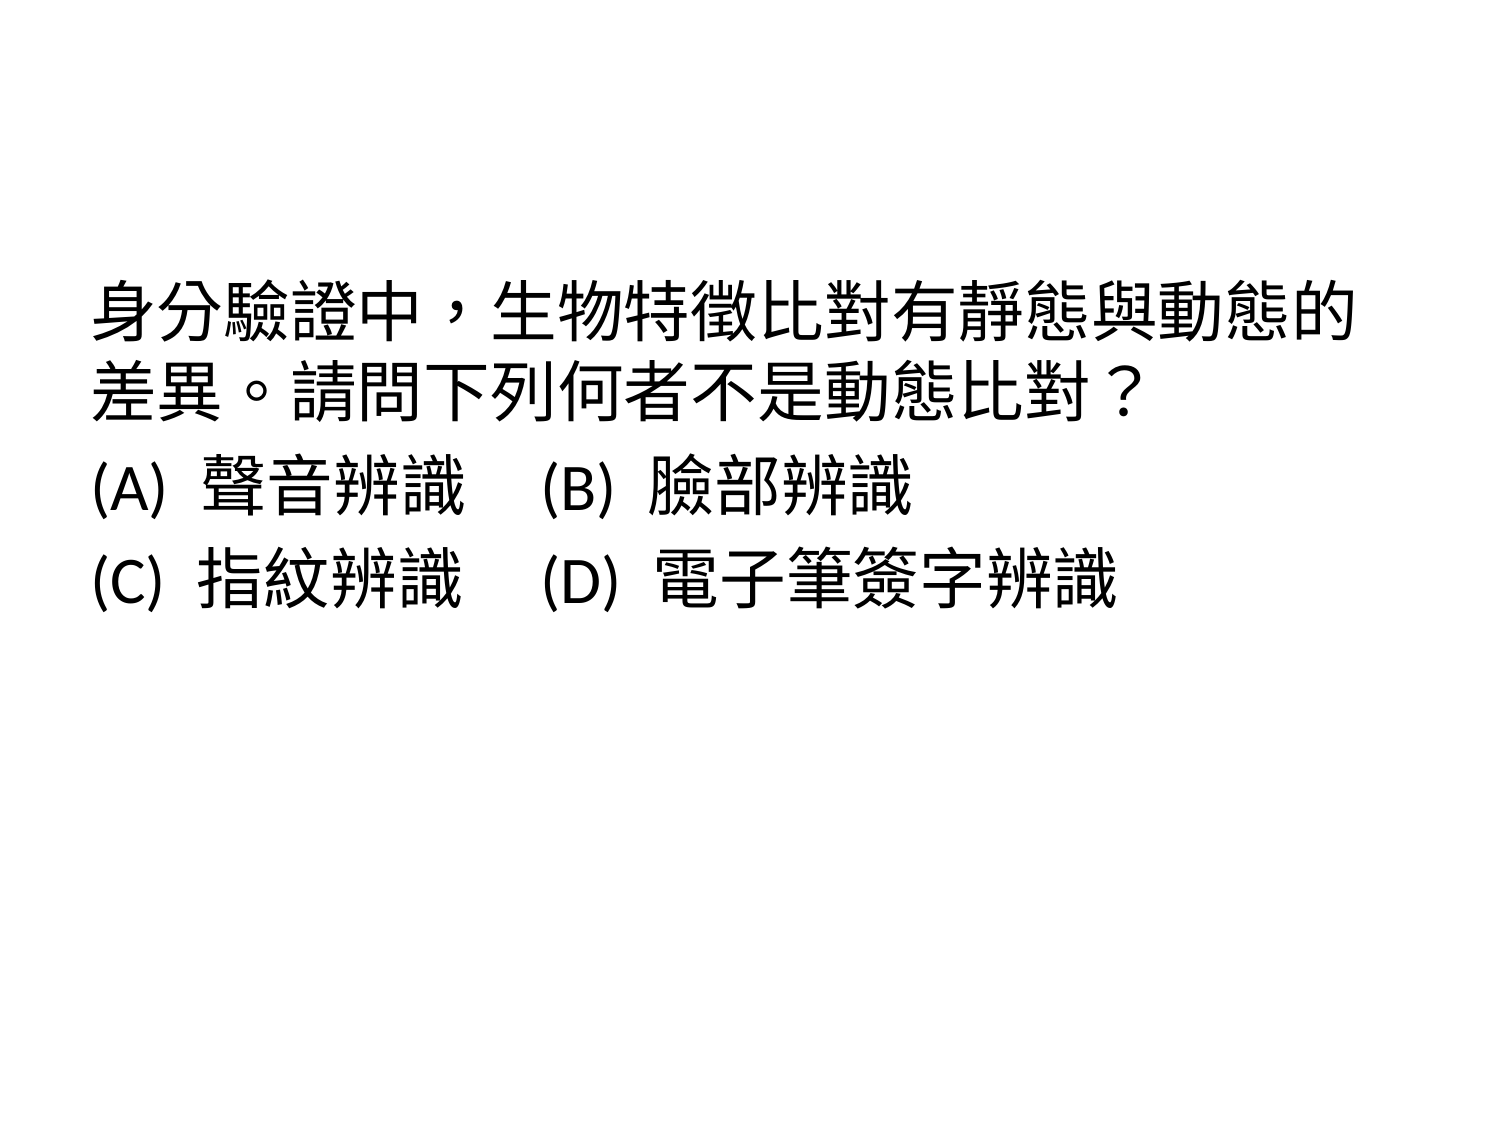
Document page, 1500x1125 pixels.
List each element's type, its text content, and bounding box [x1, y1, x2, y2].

list 身分驗證中，生物特徵比對有靜態與動態的差異。請問下列何者不是動態比對？ (A) 聲音辨識 (B) 臉部辨識 (C) 指紋辨識 (D) 電子筆簽字辨識 [75, 262, 1425, 1005]
